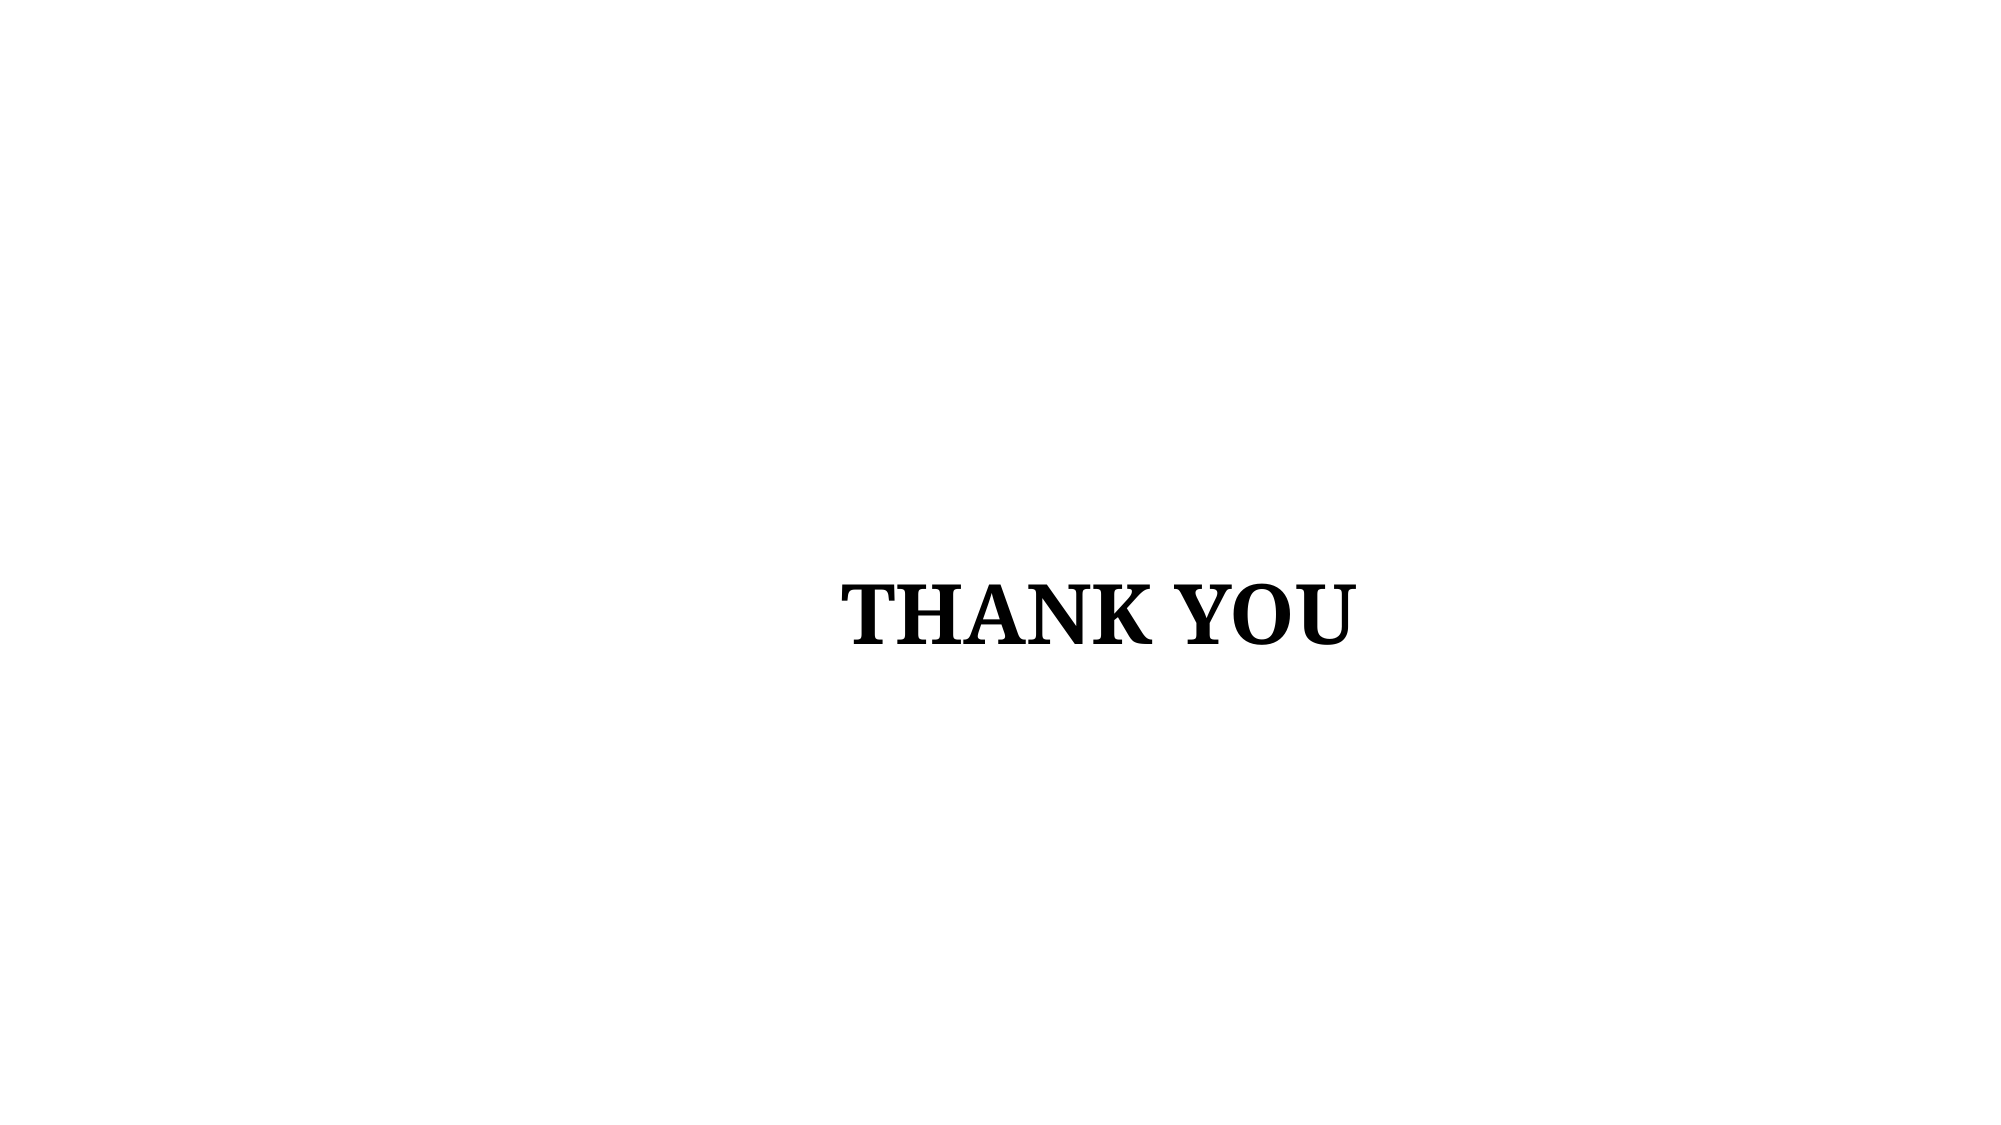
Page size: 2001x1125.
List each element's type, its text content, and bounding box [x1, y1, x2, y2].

title THANK YOU [137, 235, 1863, 994]
